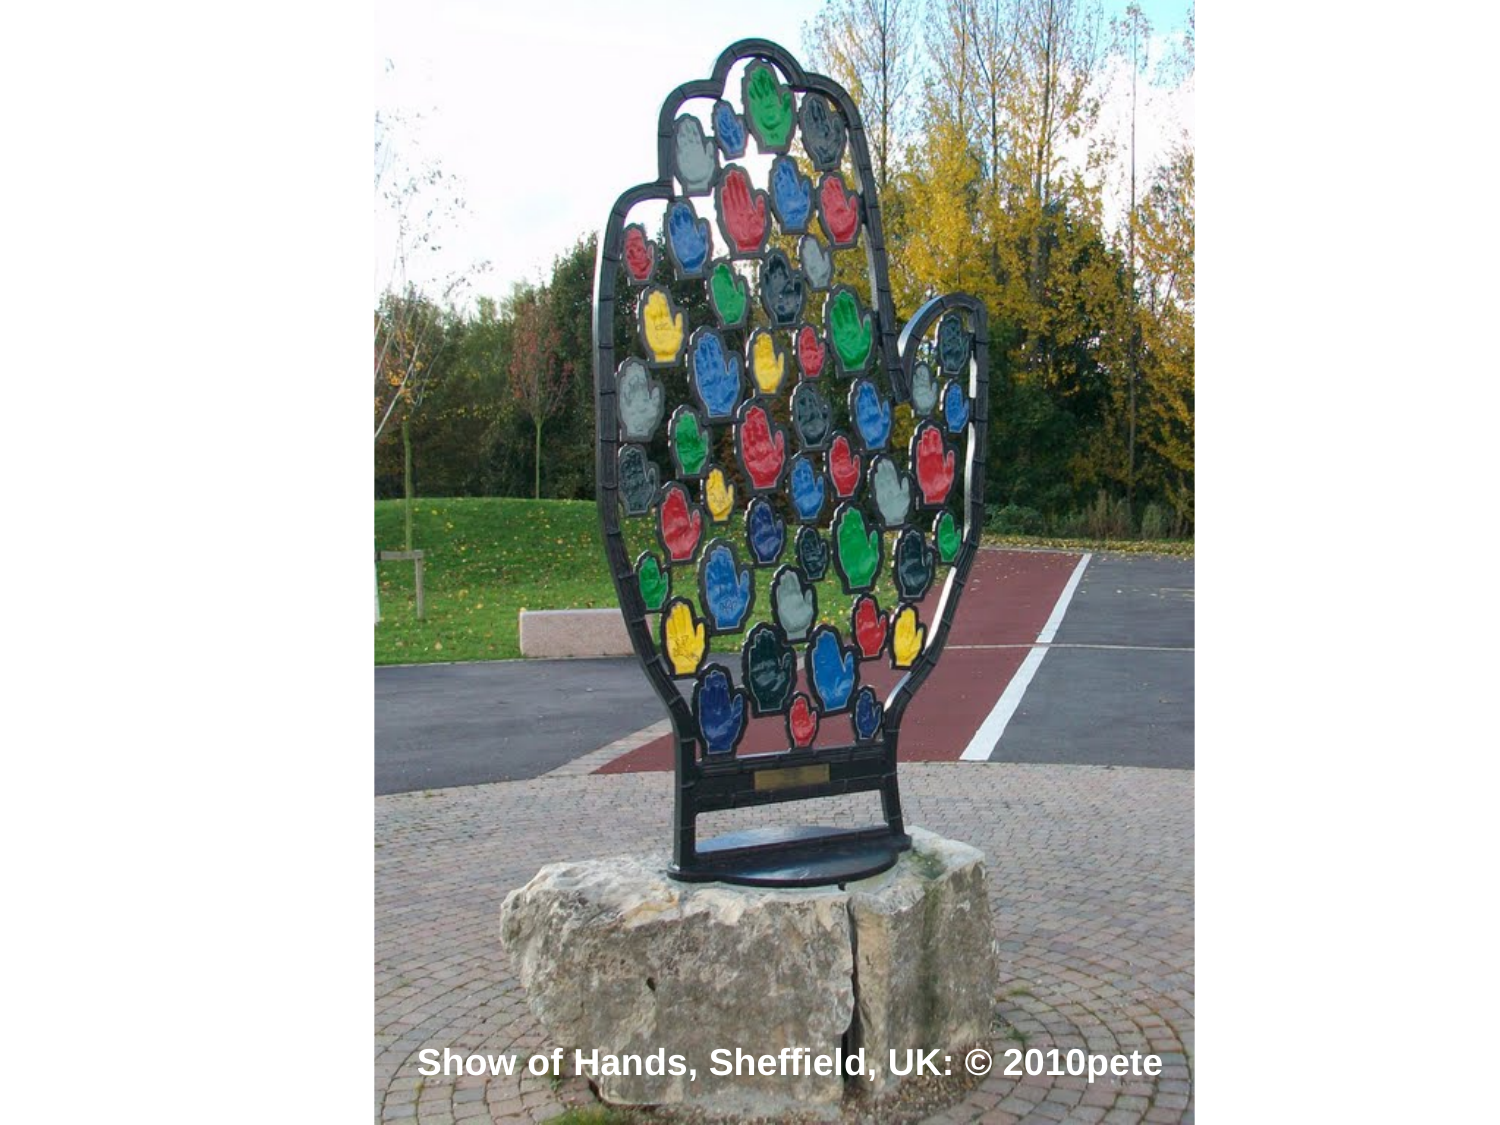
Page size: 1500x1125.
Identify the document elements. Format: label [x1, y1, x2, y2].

text_box [374, 0, 1195, 1125]
